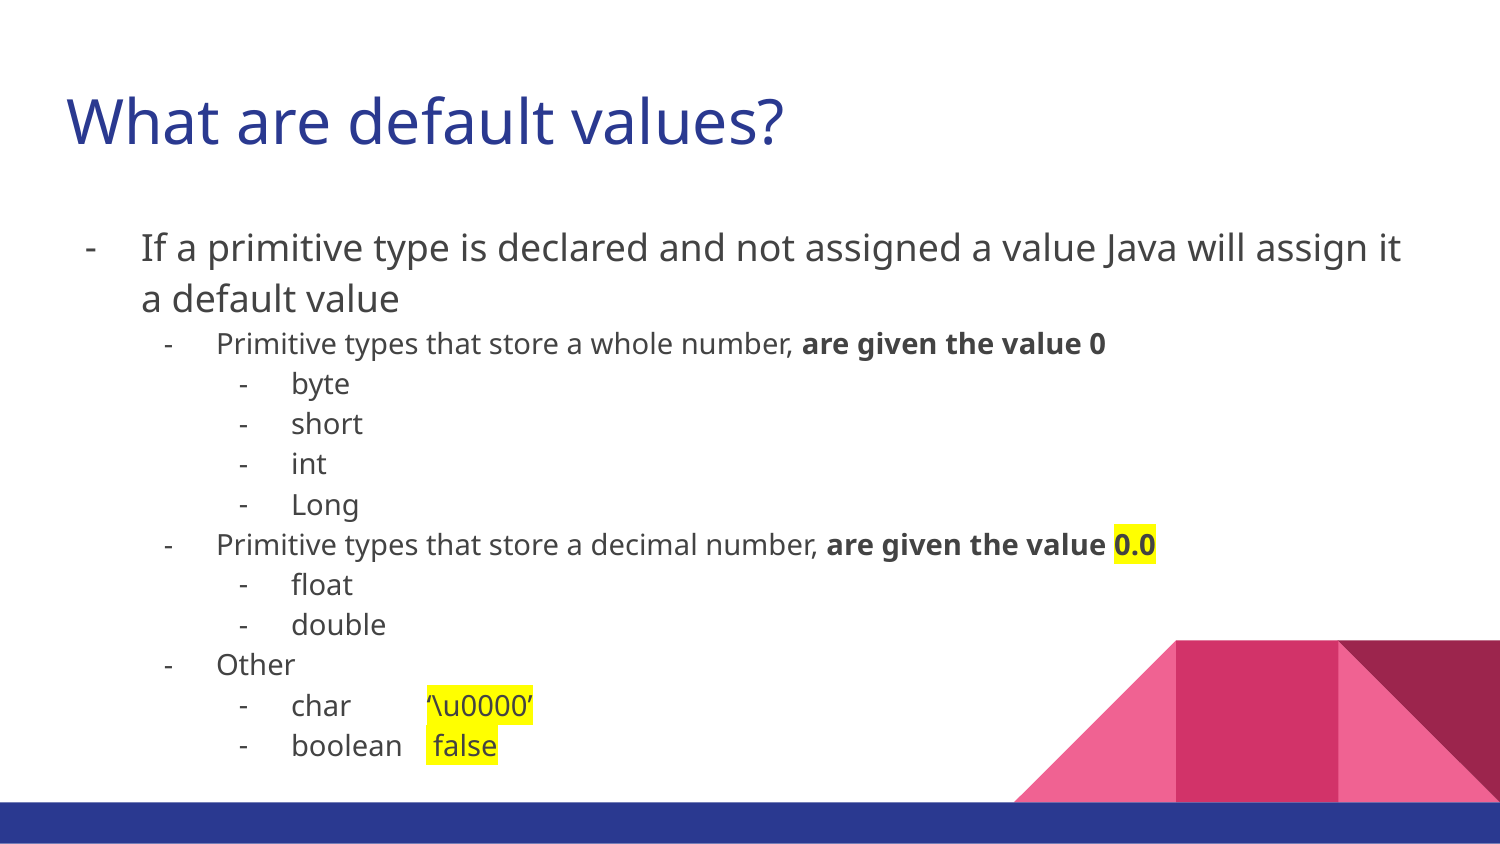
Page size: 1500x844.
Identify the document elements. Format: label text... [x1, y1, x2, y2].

list If a primitive type is declared and not assigned a value Java will assign it a default value Primitive types that store a whole number, are given the value 0 byte short int Long Primitive types that store a decimal number, are given the value 0.0 float double Other char ‘\u0000’ boolean false [51, 201, 1449, 750]
title What are default values? [51, 67, 1449, 167]
